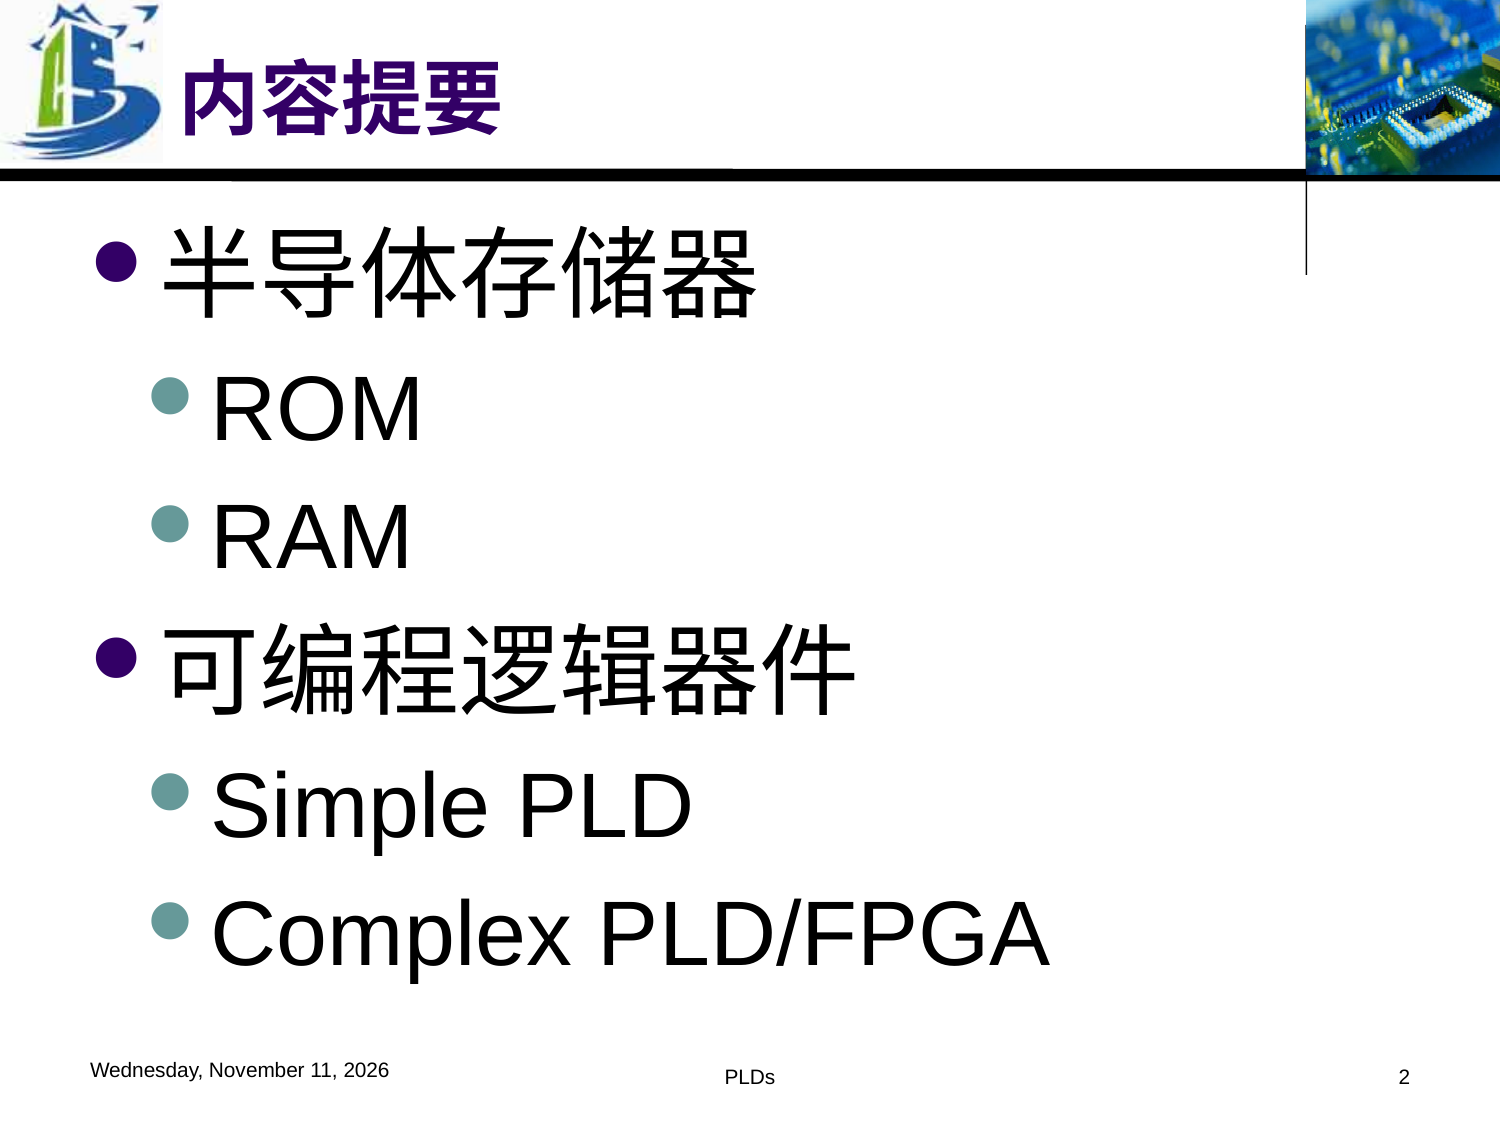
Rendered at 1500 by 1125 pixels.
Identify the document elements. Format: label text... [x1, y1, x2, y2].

list 半导体存储器 ROM RAM 可编程逻辑器件 Simple PLD Complex PLD/FPGA [74, 203, 1500, 1040]
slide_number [74, 1048, 426, 1101]
picture [0, 0, 163, 163]
footer PLDs [512, 1055, 988, 1101]
title 内容提要 [163, 30, 1298, 153]
slide_number 2 [1074, 1055, 1426, 1101]
picture [1306, 0, 1500, 175]
